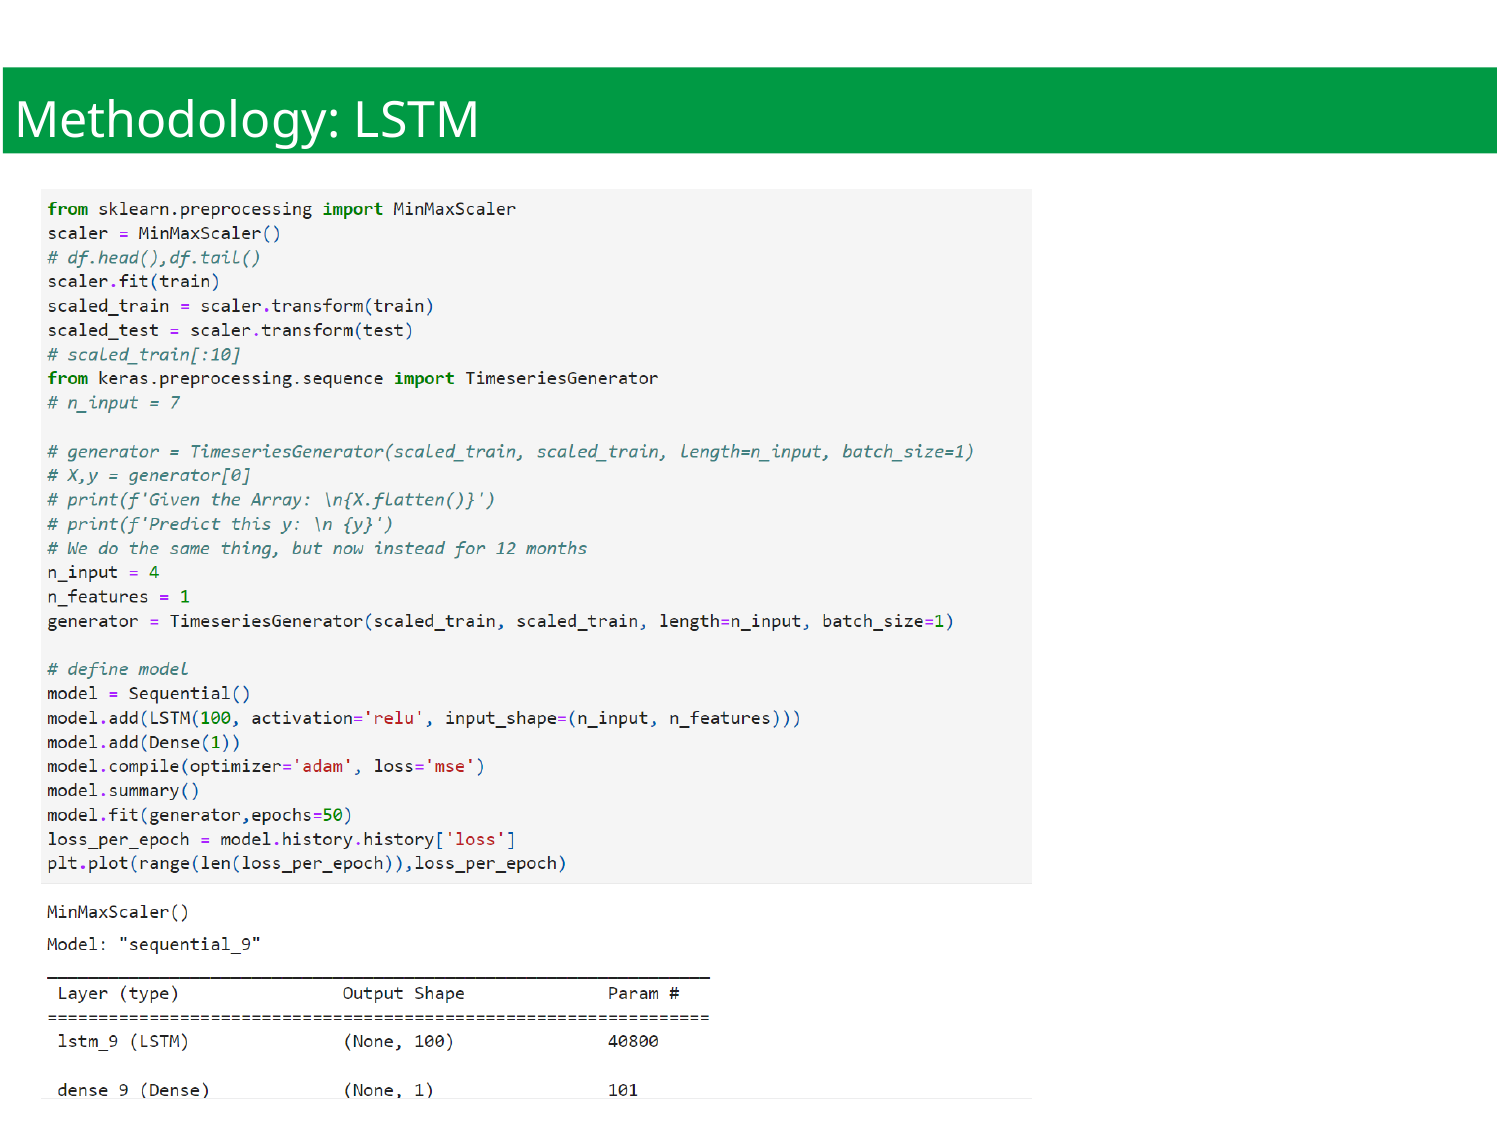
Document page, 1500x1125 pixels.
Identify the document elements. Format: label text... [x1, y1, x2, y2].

picture [41, 189, 1032, 1103]
text_box Methodology: LSTM [2, 67, 1497, 154]
